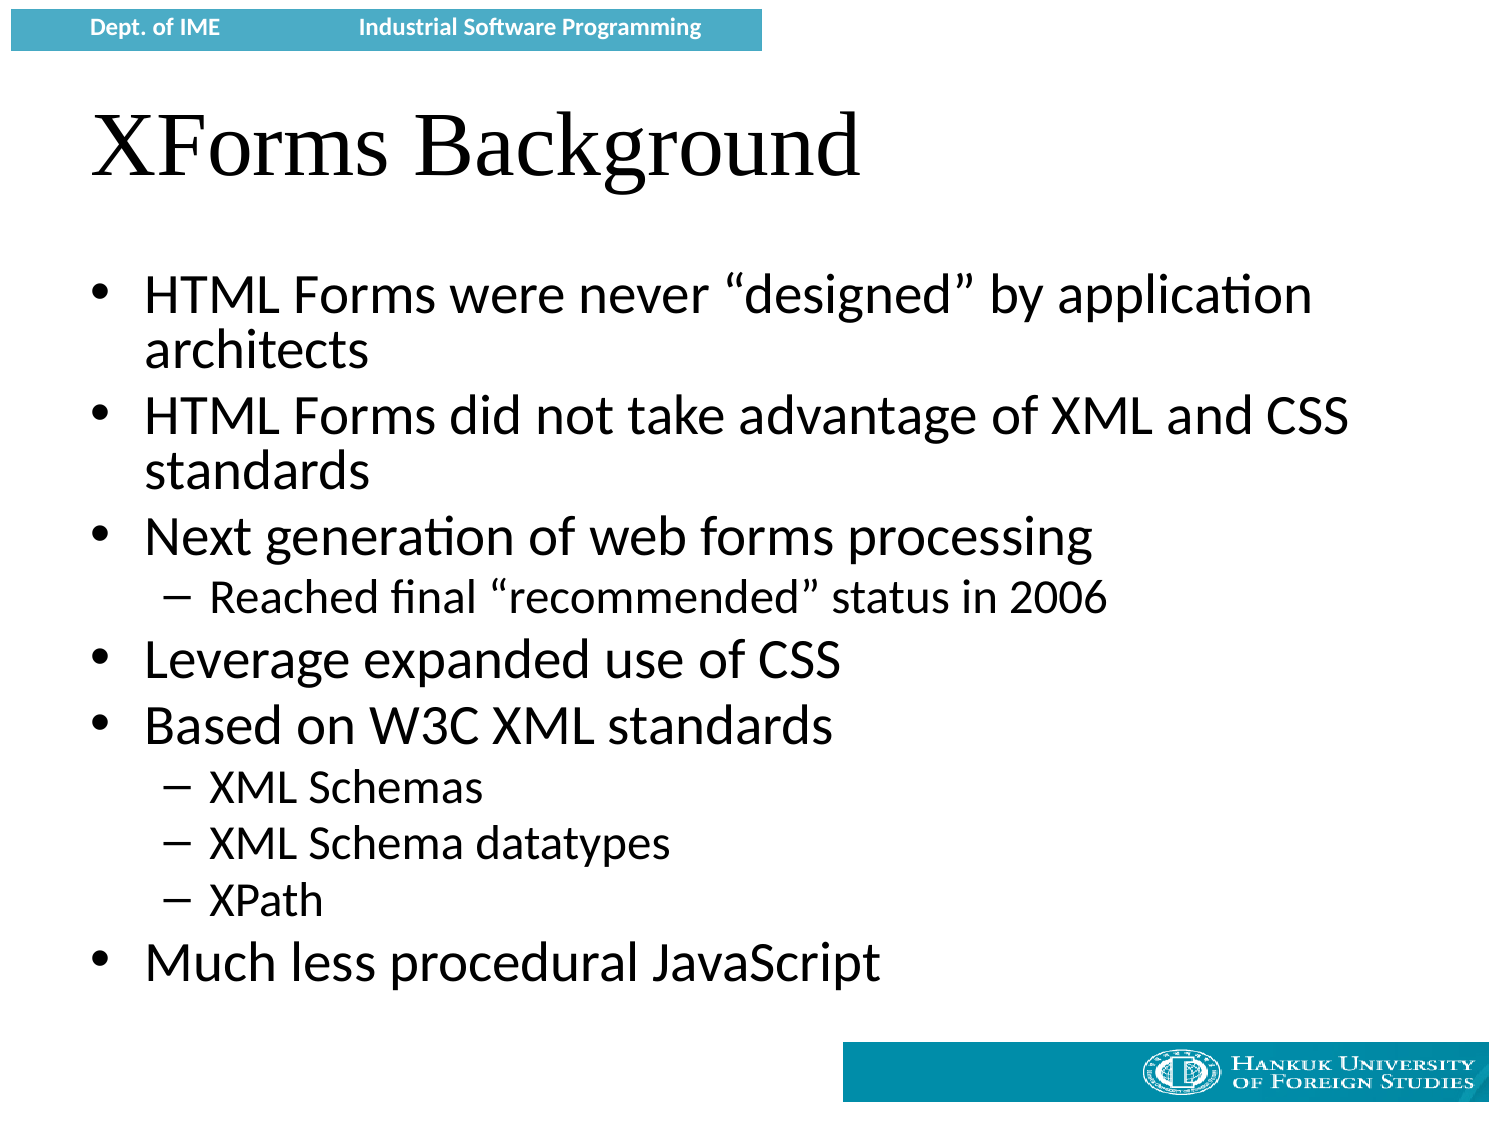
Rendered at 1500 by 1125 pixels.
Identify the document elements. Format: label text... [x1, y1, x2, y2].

slide_number 44 [1074, 1042, 1425, 1103]
list HTML Forms were never “designed” by application architects HTML Forms did not take advantage of XML and CSS standards Next generation of web forms processing Reached final “recommended” status in 2006 Leverage expanded use of CSS Based on W3C XML standards XML Schemas XML Schema datatypes XPath Much less procedural JavaScript [75, 262, 1425, 1005]
picture [843, 1042, 1074, 1102]
picture [1425, 1042, 1489, 1102]
title XForms Background [75, 45, 1425, 233]
